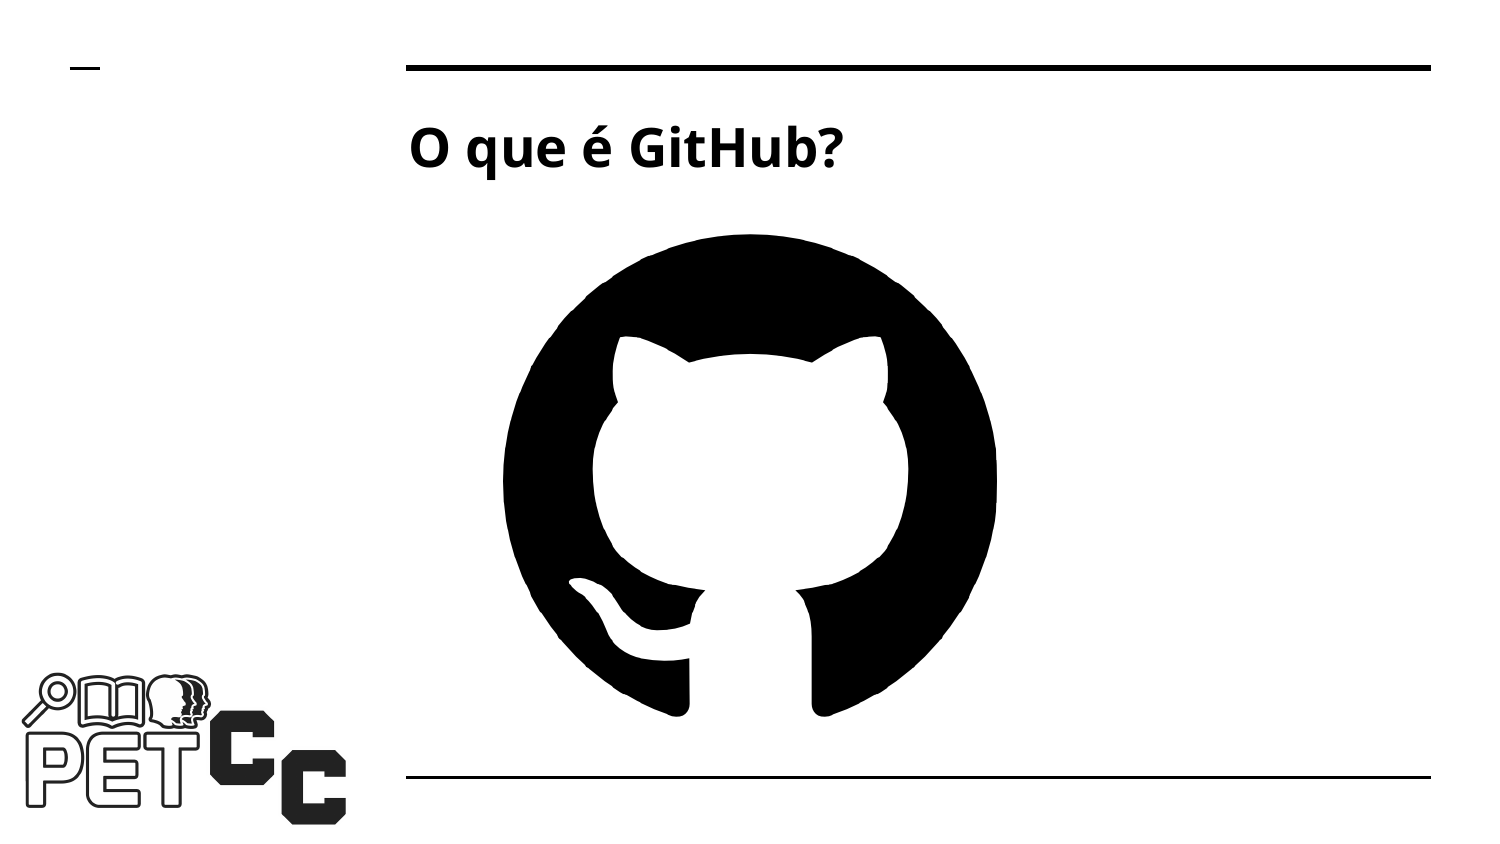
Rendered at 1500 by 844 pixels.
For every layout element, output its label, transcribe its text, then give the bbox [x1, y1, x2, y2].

picture [503, 228, 997, 722]
picture [17, 573, 360, 844]
title O que é GitHub? [393, 94, 1431, 199]
